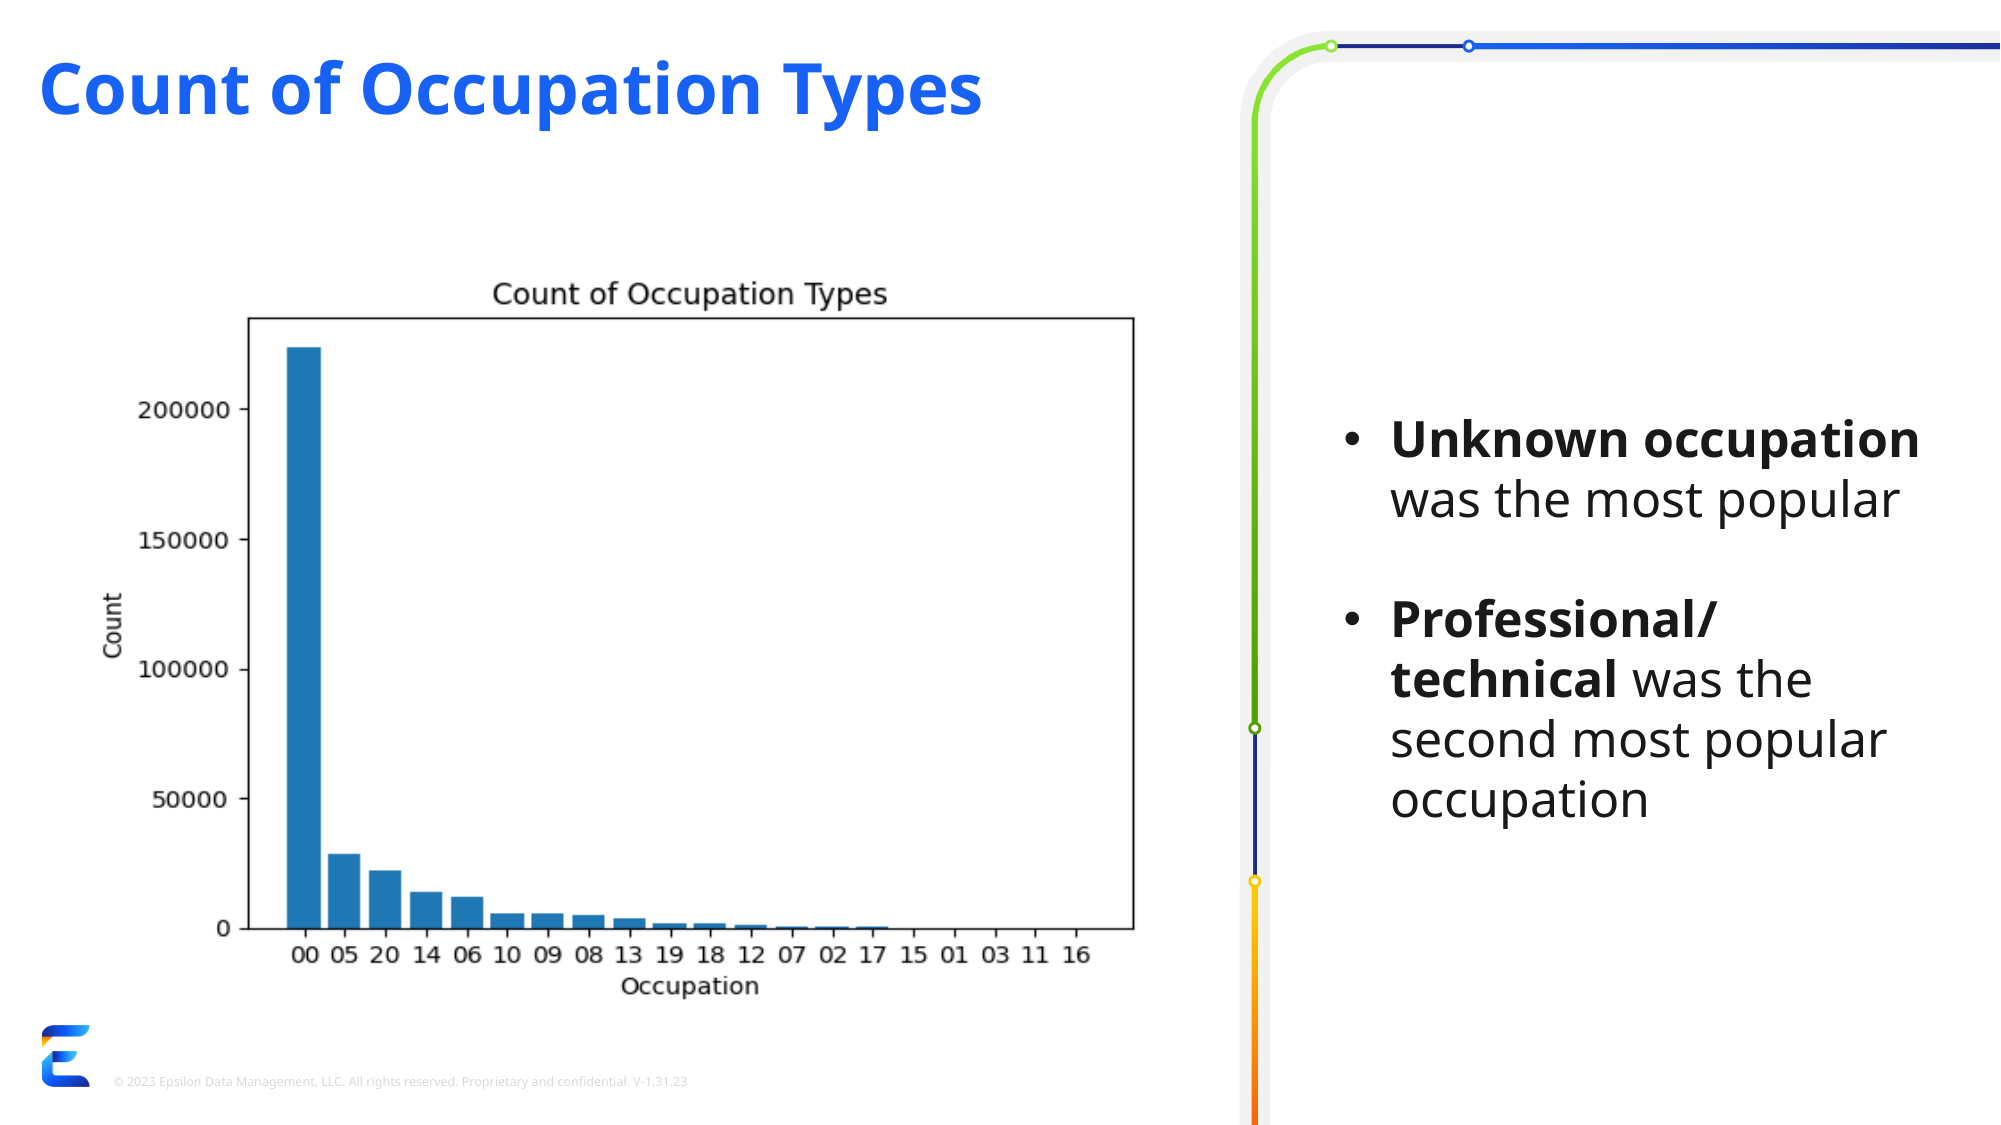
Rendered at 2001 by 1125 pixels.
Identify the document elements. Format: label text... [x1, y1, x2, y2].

picture [1239, 30, 2000, 1125]
text_box Unknown occupation was the most popular Professional/technical was the second most popular occupation [1328, 340, 1942, 896]
picture [41, 1025, 90, 1087]
picture [84, 265, 1149, 1016]
title Count of Occupation Types [38, 46, 1181, 237]
